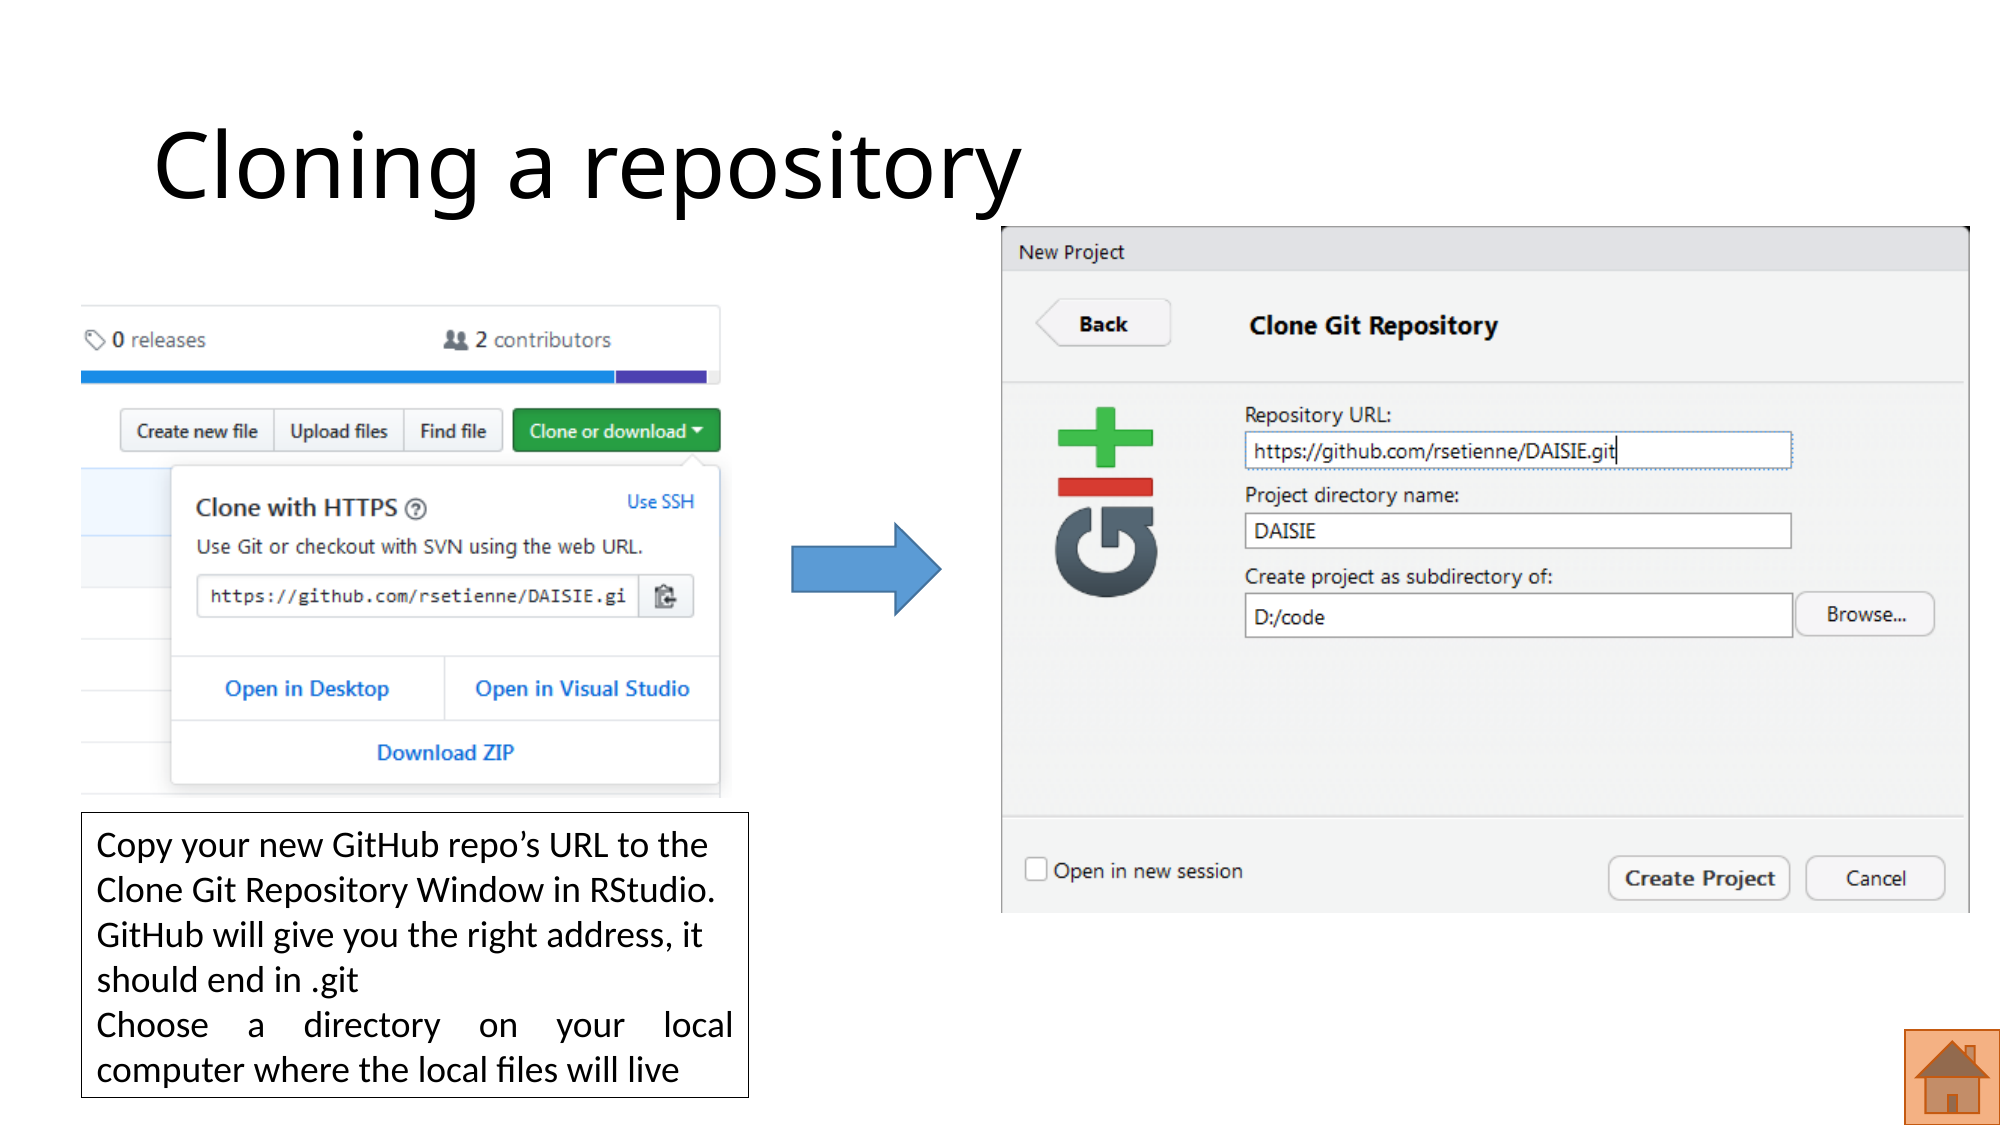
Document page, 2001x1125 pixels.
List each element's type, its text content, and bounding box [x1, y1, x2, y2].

title Cloning a repository [137, 59, 1863, 278]
text_box [791, 521, 942, 617]
picture [81, 277, 732, 798]
text_box Copy your new GitHub repo’s URL to the Clone Git Repository Window in RStudio. GitHub will give you the right address, it should end in .git Choose a directory on your local computer where the local files will live [81, 812, 749, 1098]
picture [1001, 226, 1970, 913]
text_box [1904, 1029, 2000, 1125]
